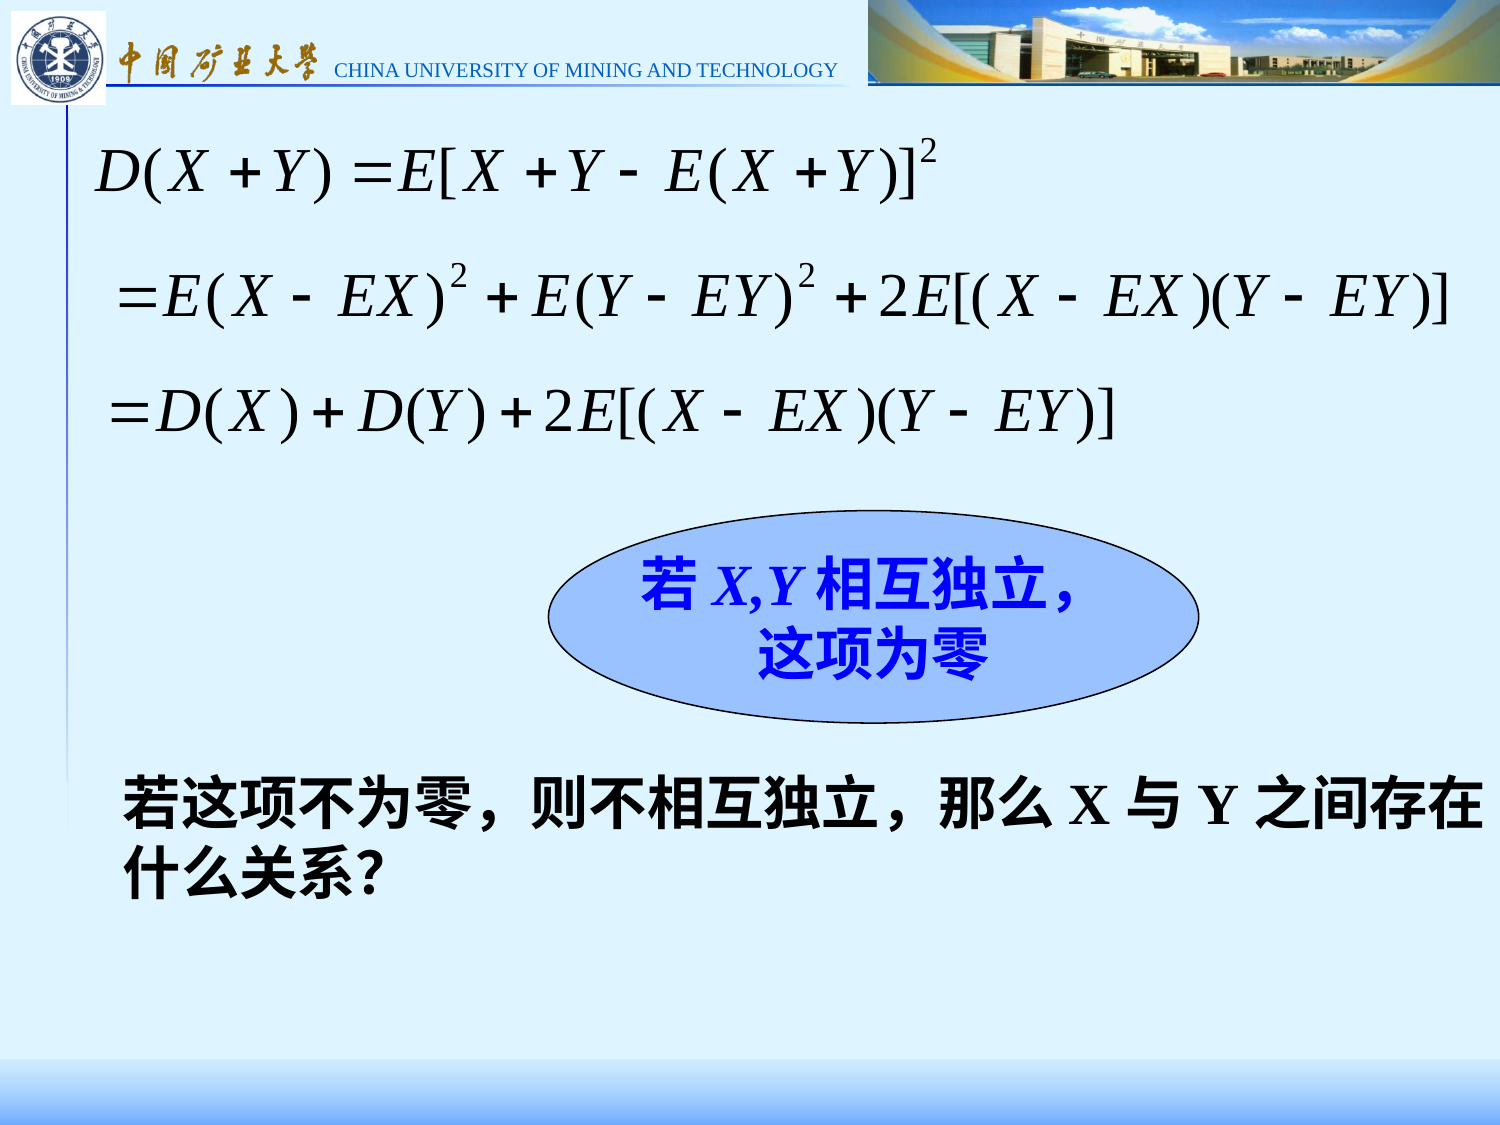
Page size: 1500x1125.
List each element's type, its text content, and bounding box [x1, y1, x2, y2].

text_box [95, 373, 1129, 458]
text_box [83, 122, 950, 218]
text_box 若这项不为零，则不相互独立，那么X与Y之间存在 什么关系？ [108, 758, 1500, 914]
picture [868, 0, 1500, 86]
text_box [103, 247, 1459, 343]
picture [11, 11, 106, 105]
text_box 若X,Y相互独立， 这项为零 [548, 510, 1199, 724]
